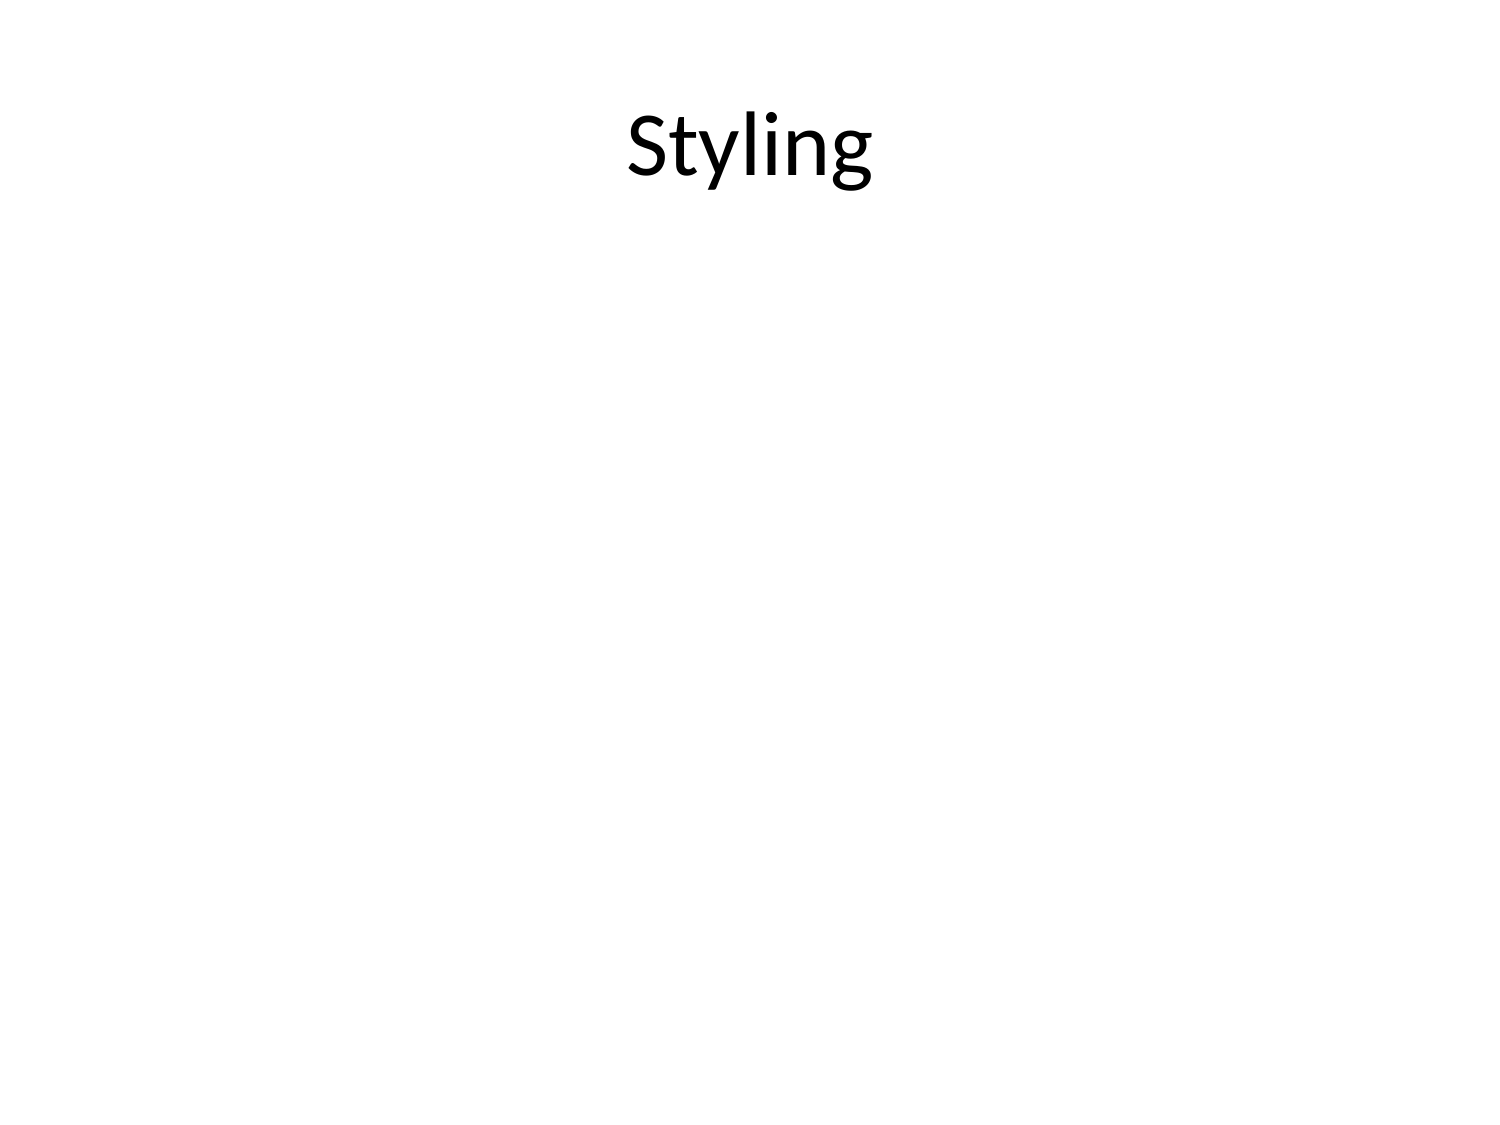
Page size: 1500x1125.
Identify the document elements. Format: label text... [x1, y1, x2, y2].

title Styling [75, 45, 1425, 233]
